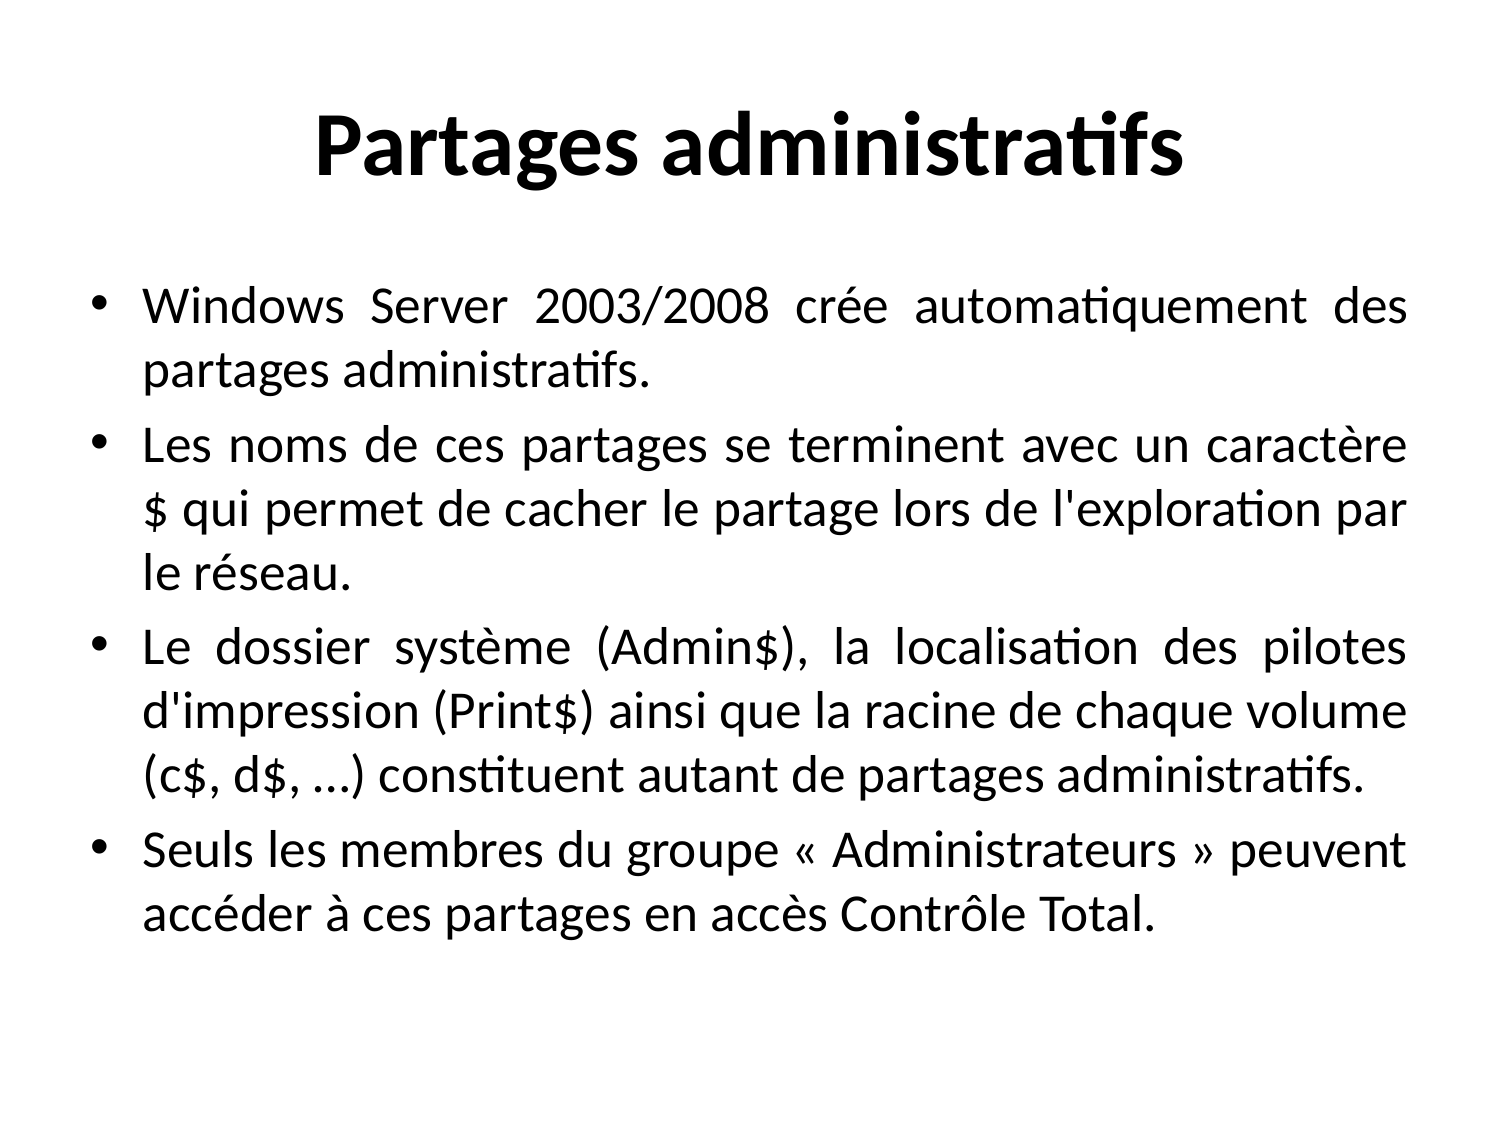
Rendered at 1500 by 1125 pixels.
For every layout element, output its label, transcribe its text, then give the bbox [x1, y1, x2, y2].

list Windows Server 2003/2008 crée automatiquement des partages administratifs. Les noms de ces partages se terminent avec un caractère $ qui permet de cacher le partage lors de l'exploration par le réseau. Le dossier système (Admin$), la localisation des pilotes d'impression (Print$) ainsi que la racine de chaque volume (c$, d$, …) constituent autant de partages administratifs. Seuls les membres du groupe « Administrateurs » peuvent accéder à ces partages en accès Contrôle Total. [75, 262, 1425, 1005]
title Partages administratifs [75, 45, 1425, 233]
